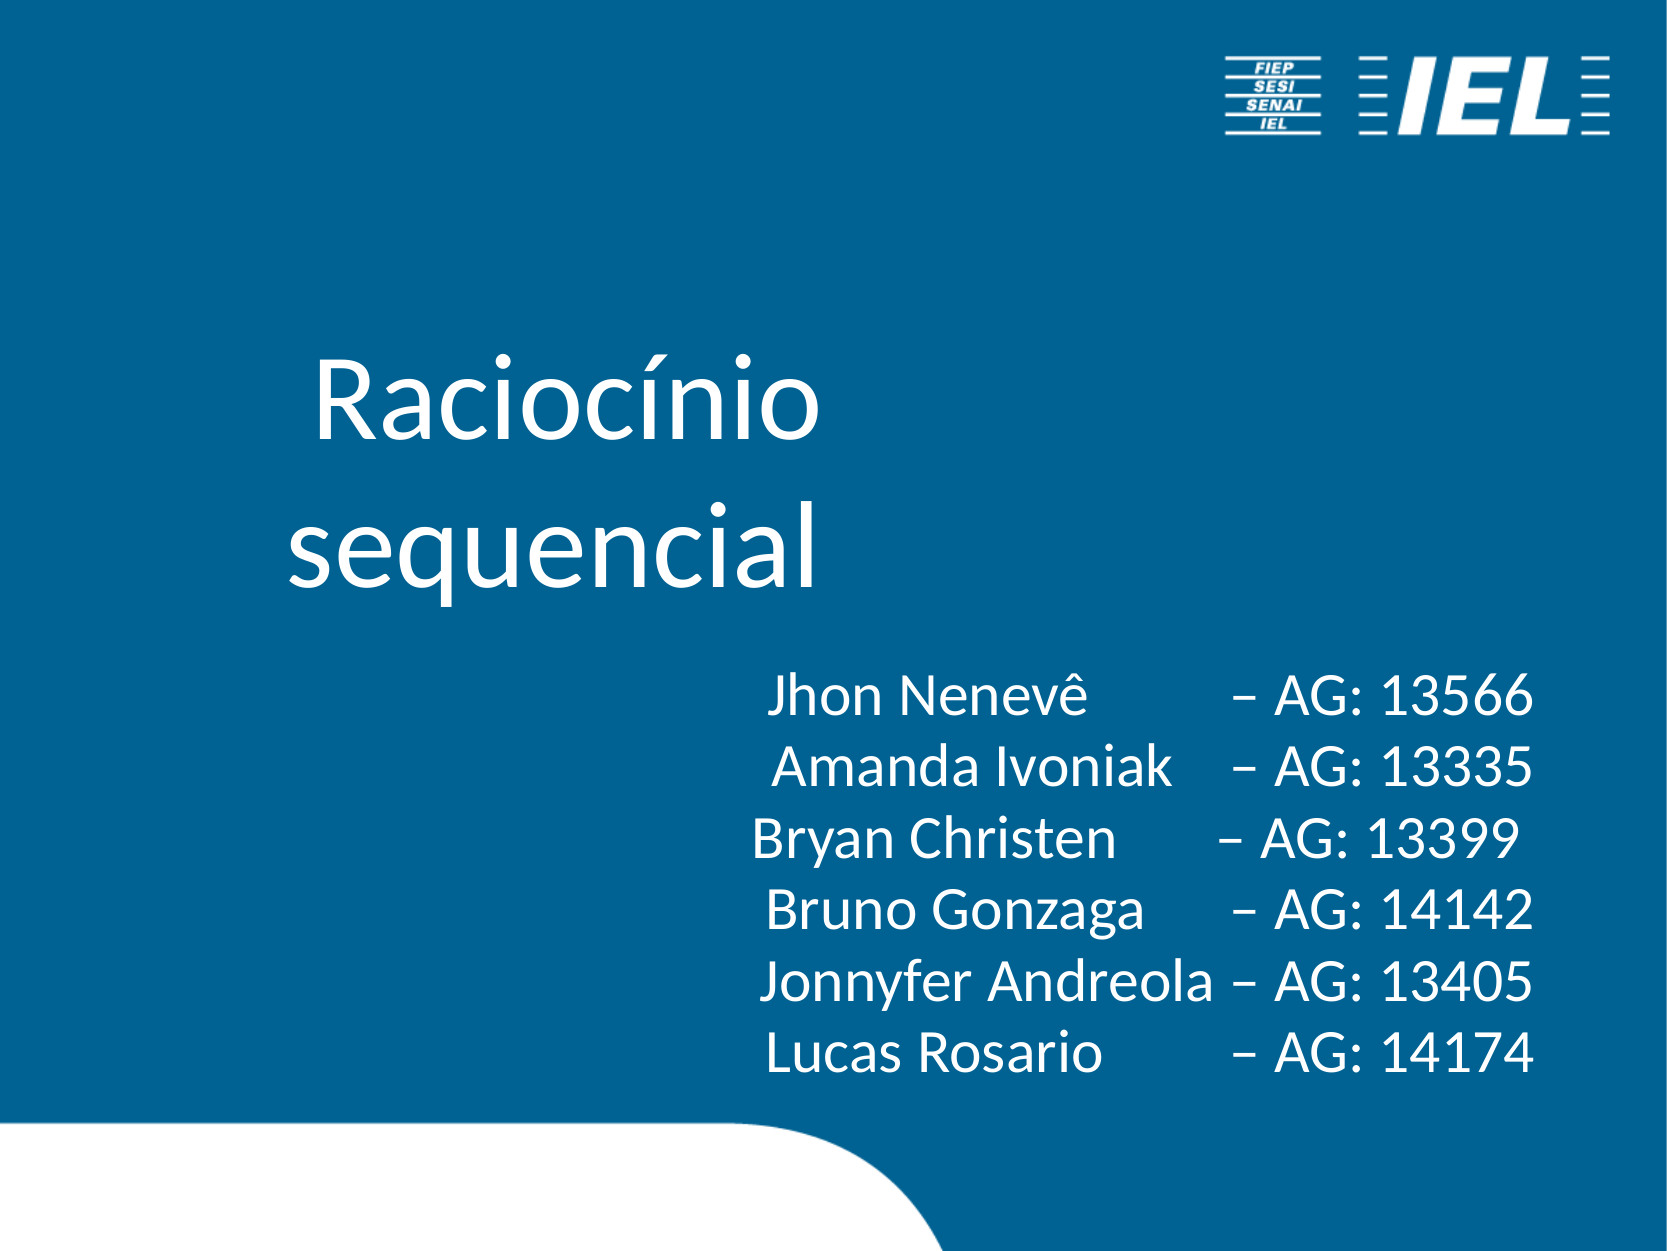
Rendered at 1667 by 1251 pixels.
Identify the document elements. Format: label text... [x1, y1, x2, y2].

picture [1581, 75, 1609, 79]
picture [1581, 112, 1609, 116]
picture [1359, 131, 1387, 135]
picture [1359, 112, 1387, 116]
picture [0, 1123, 942, 1251]
picture [1359, 75, 1387, 79]
title Raciocínio sequencial [124, 329, 1011, 598]
picture [441, 598, 451, 606]
picture [1581, 94, 1609, 98]
picture [1359, 94, 1387, 98]
picture [1437, 57, 1511, 135]
picture [1225, 57, 1321, 135]
picture [1398, 57, 1436, 135]
picture [1510, 57, 1570, 135]
picture [1581, 131, 1609, 135]
subtitle Jhon Nenevê – AG: 13566 Amanda Ivoniak – AG: 13335 Bryan Christen – AG: 13399 Bruno Gonzaga – AG: 14142 Jonnyfer Andreola – AG: 13405 Lucas Rosario – AG: 14174 [632, 660, 1552, 1146]
